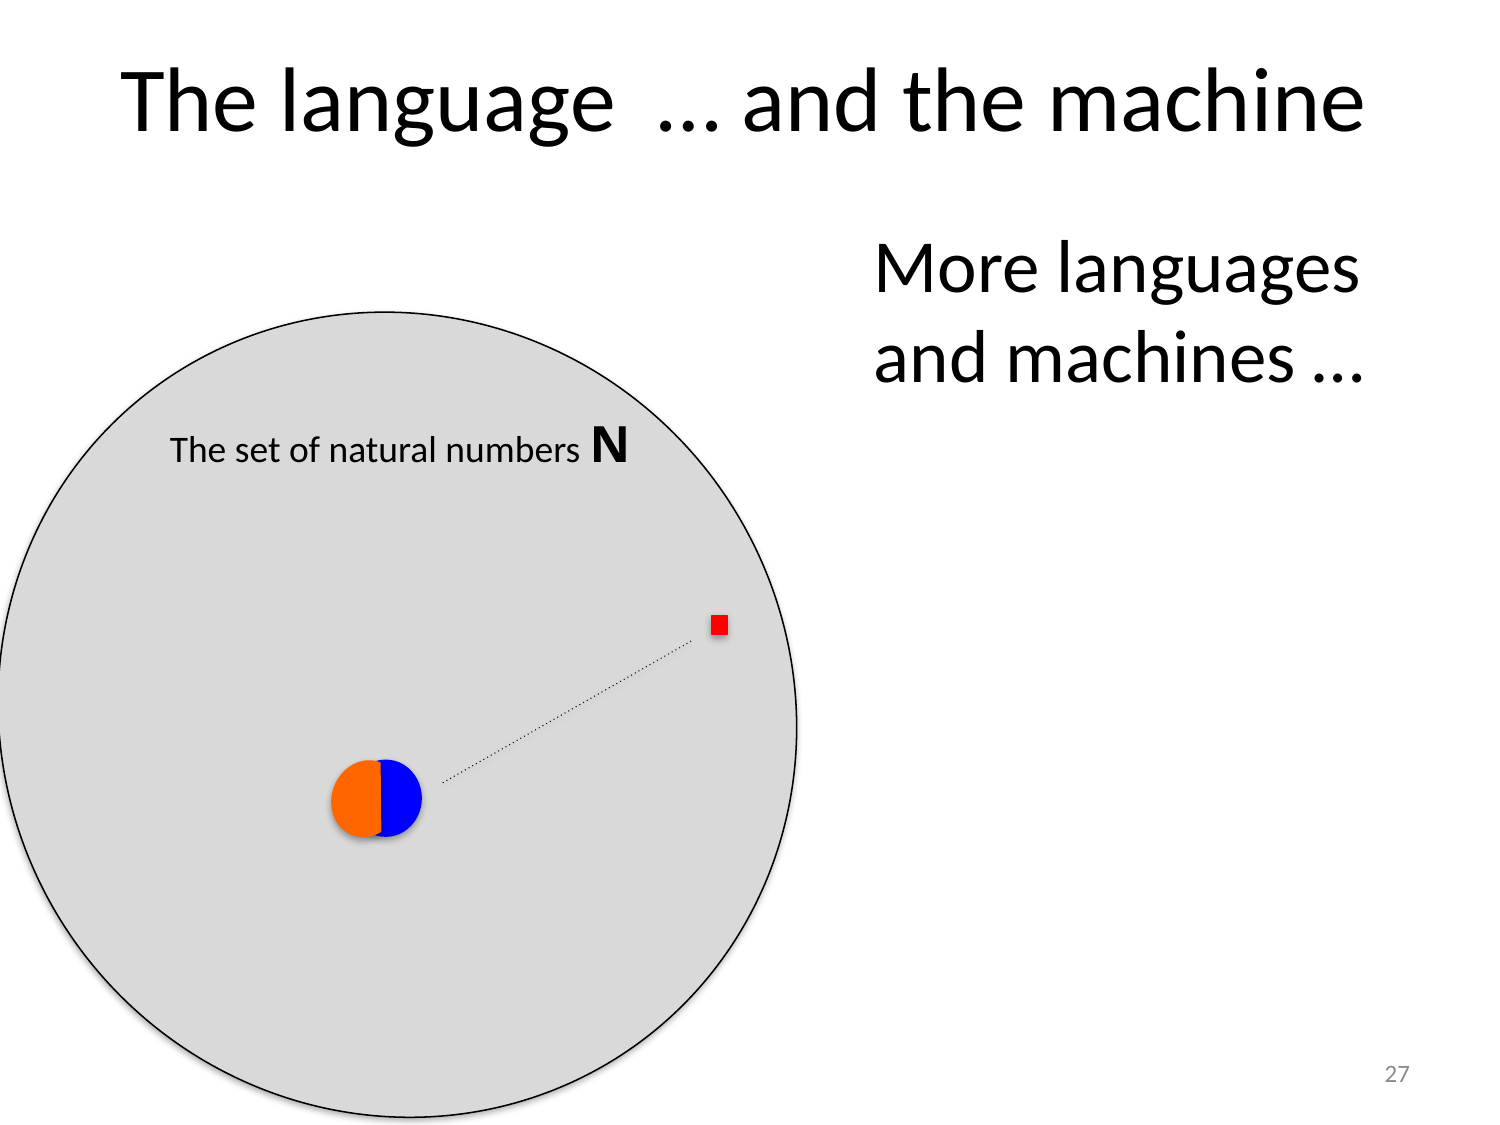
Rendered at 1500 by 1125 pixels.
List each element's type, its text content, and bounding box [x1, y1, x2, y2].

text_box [441, 640, 692, 784]
text_box [711, 615, 728, 635]
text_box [332, 760, 422, 838]
text_box The language … and the machine [105, 32, 1425, 157]
slide_number 27 [1074, 1042, 1425, 1103]
text_box [0, 311, 798, 1119]
text_box More languages and machines … [858, 209, 1443, 405]
text_box The set of natural numbers N [154, 404, 663, 480]
